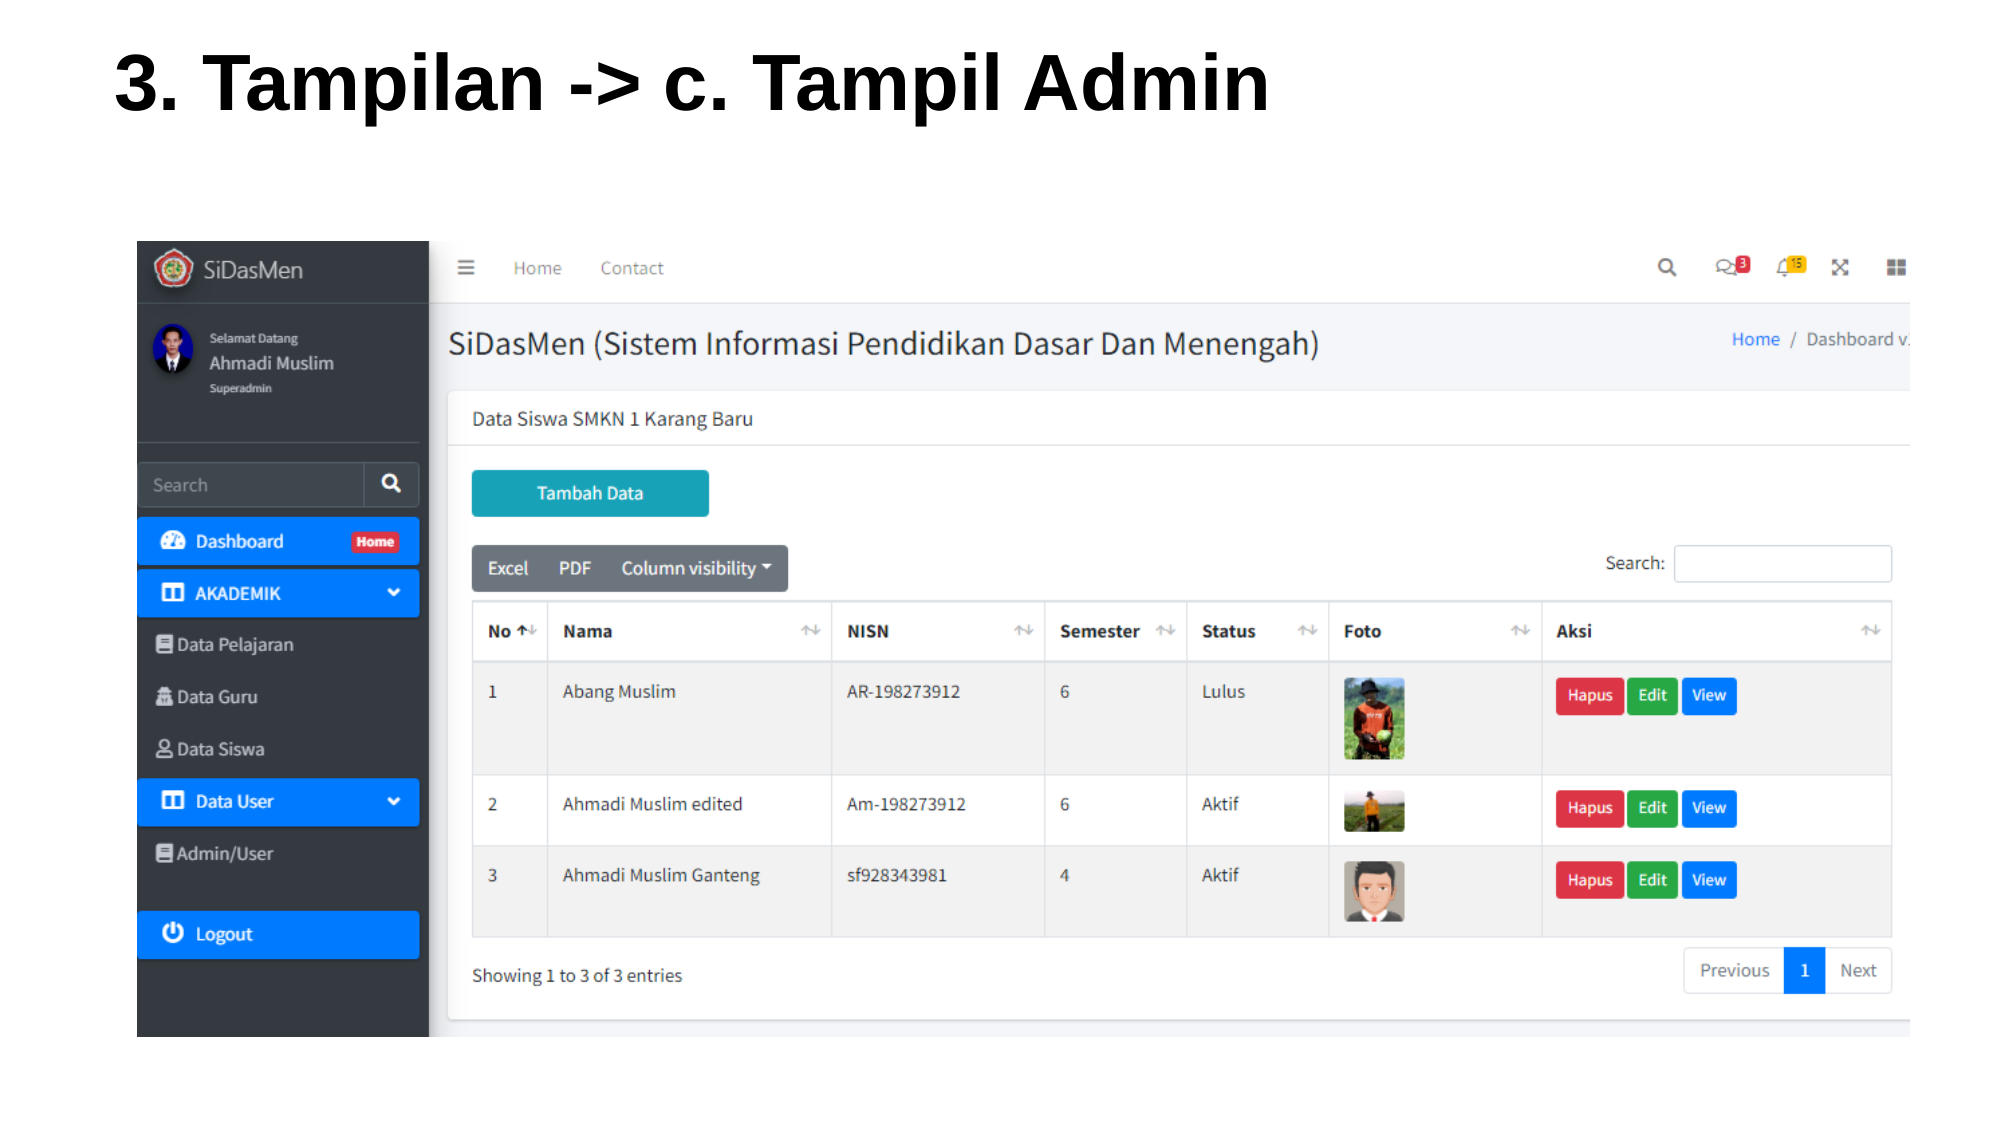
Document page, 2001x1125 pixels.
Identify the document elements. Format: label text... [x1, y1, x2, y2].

title 3. Tampilan -> c. Tampil Admin [99, 33, 1825, 136]
picture [137, 241, 1910, 1038]
